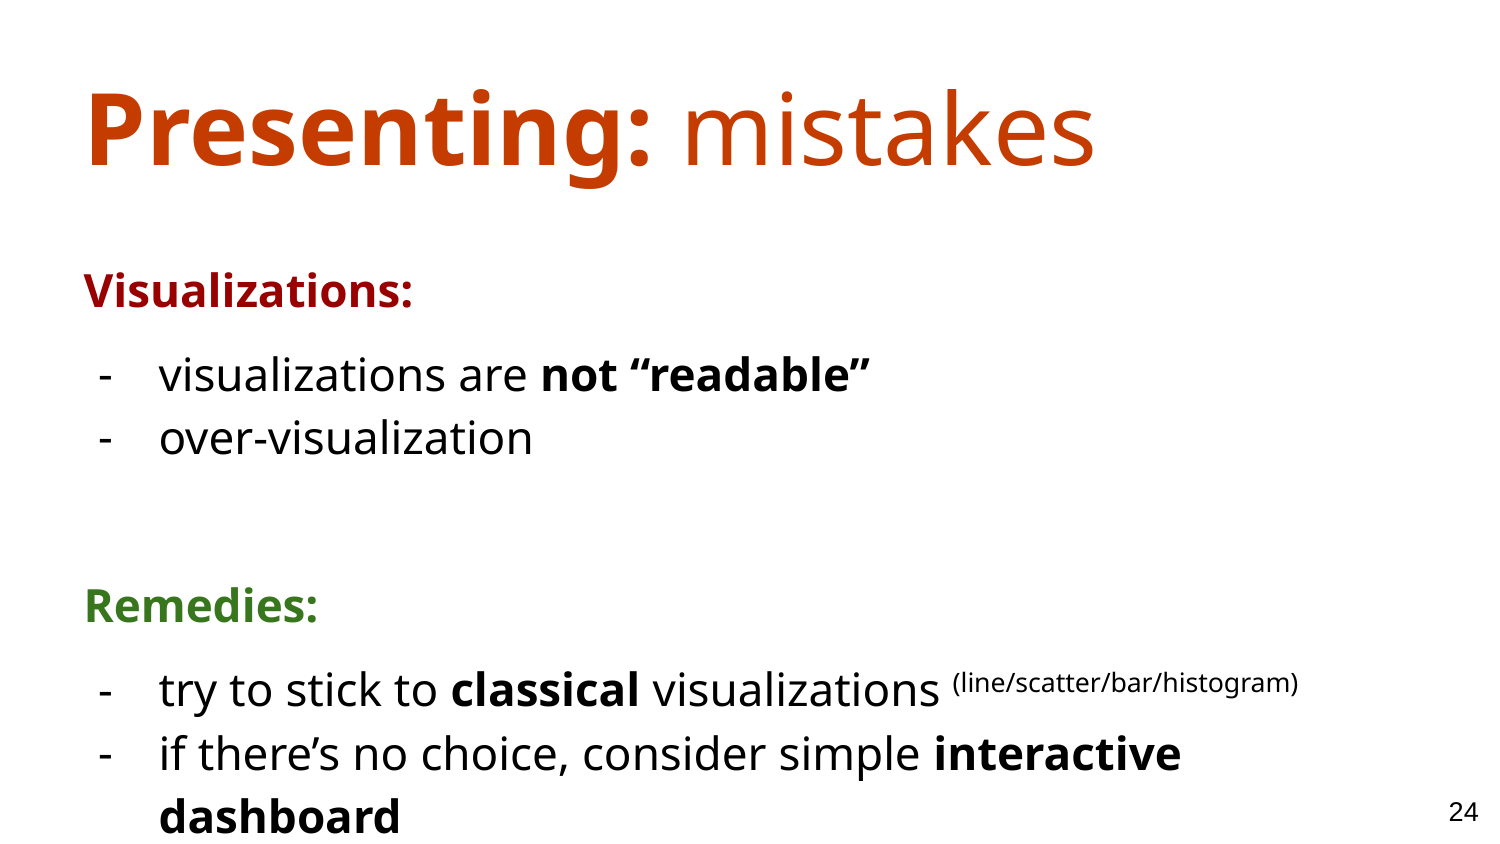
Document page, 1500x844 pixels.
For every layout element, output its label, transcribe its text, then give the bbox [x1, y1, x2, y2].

text_box Visualizations: visualizations are not “readable” over-visualization Remedies: try to stick to classical visualizations (line/scatter/bar/histogram) if there’s no choice, consider simple interactive dashboard [68, 238, 1430, 360]
text_box Presenting: mistakes [68, 50, 1457, 273]
text_box [68, 363, 1430, 485]
slide_number ‹#› [1403, 779, 1494, 844]
